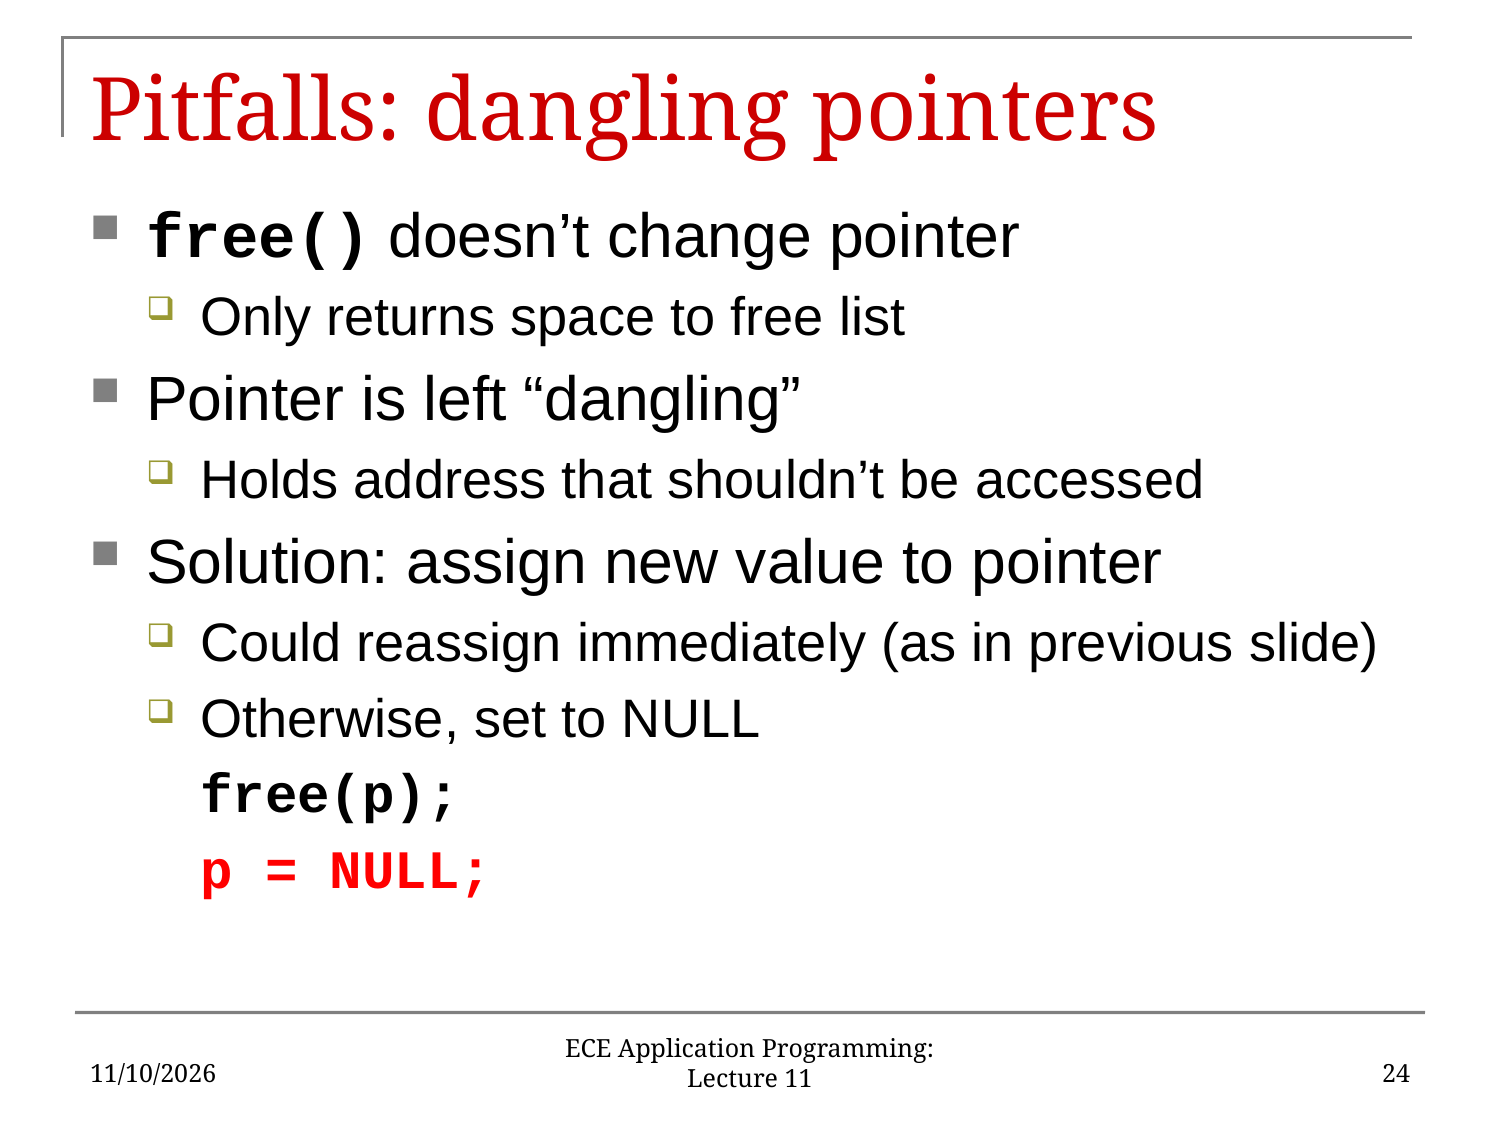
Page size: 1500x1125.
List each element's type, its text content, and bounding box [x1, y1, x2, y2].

title Pitfalls: dangling pointers [75, 45, 1425, 163]
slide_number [74, 1023, 426, 1100]
footer ECE Application Programming: Lecture 11 [512, 1024, 988, 1101]
list free() doesn’t change pointer Only returns space to free list Pointer is left “dangling” Holds address that shouldn’t be accessed Solution: assign new value to pointer Could reassign immediately (as in previous slide) Otherwise, set to NULL free(p); p = NULL; [75, 187, 1425, 1006]
slide_number 24 [1074, 1023, 1426, 1100]
